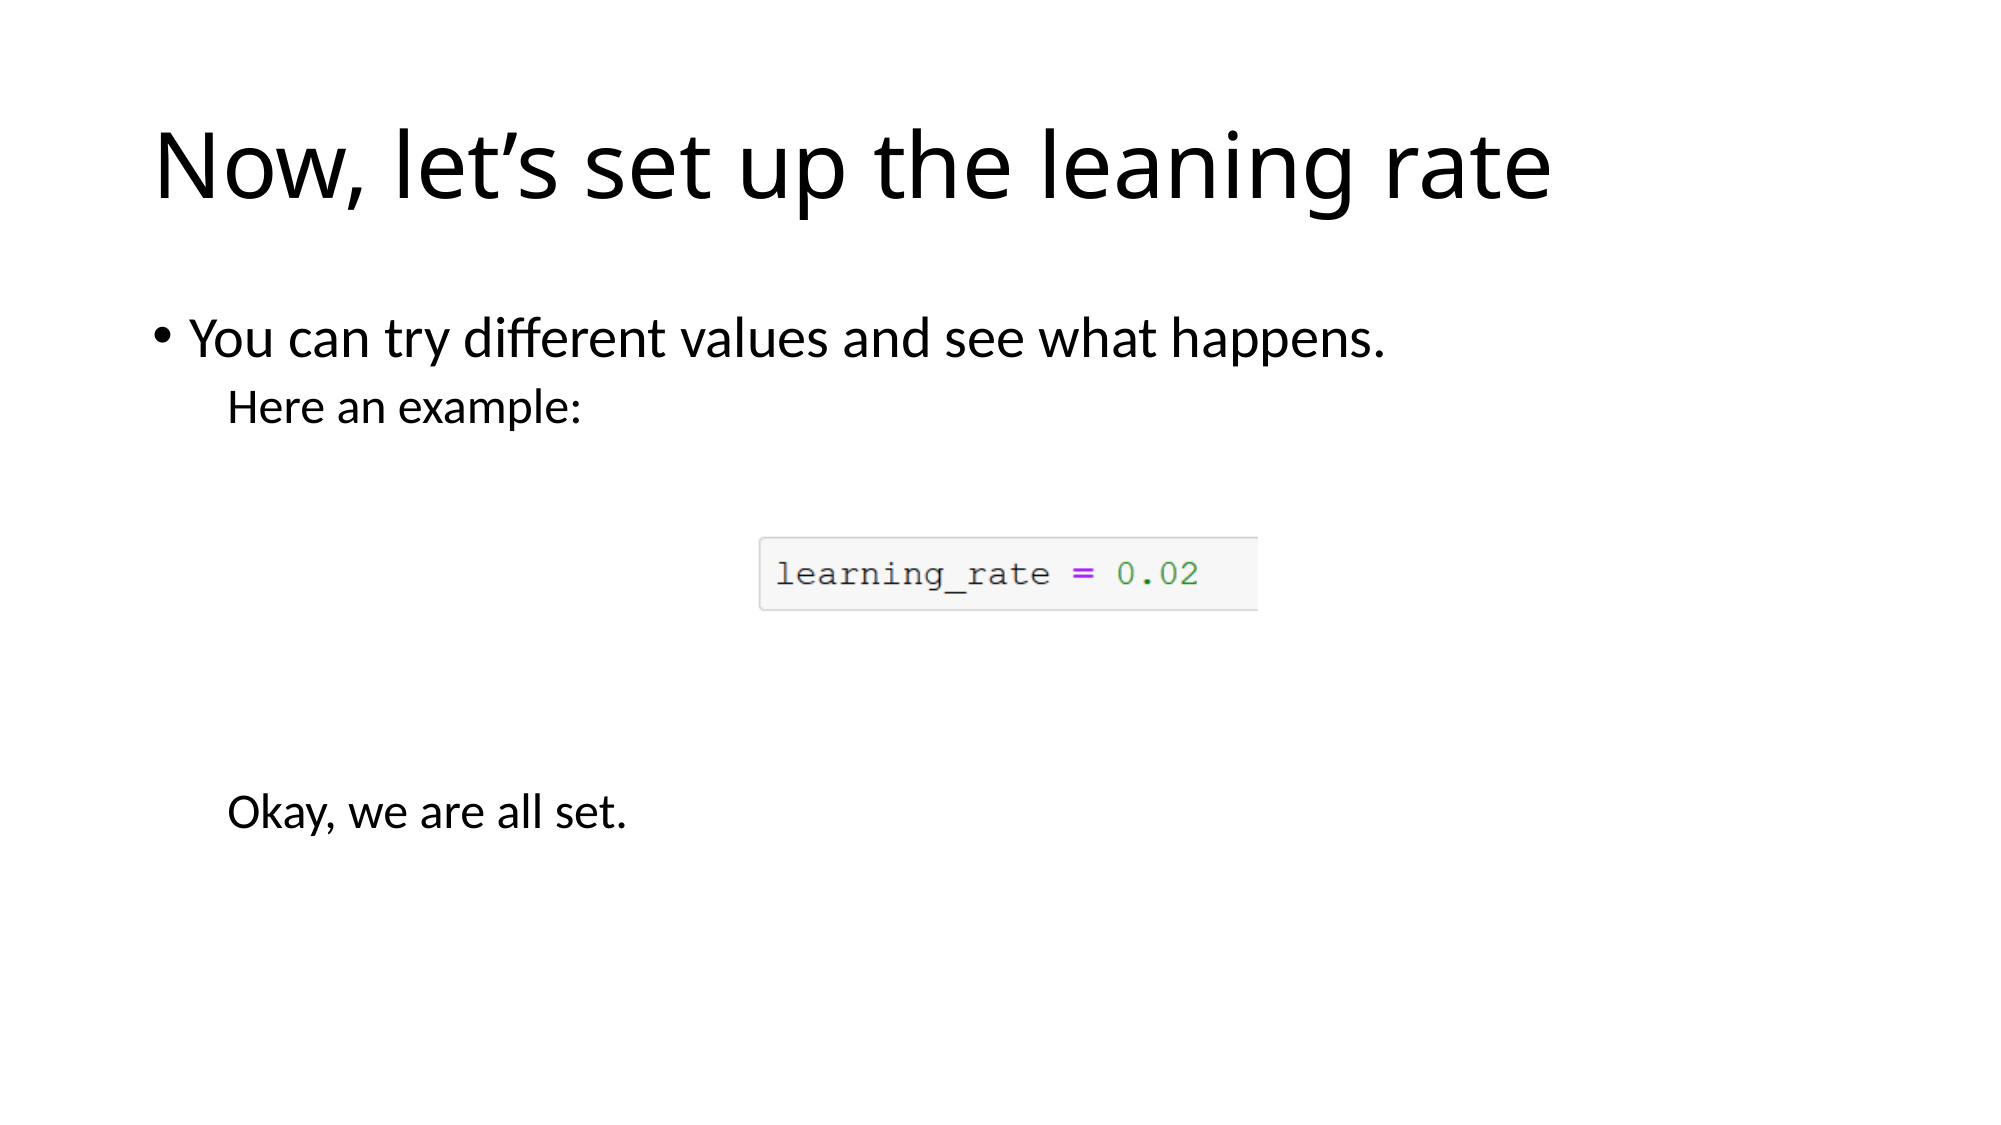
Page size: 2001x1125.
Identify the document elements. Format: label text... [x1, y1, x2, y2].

picture [742, 523, 1258, 630]
title Now, let’s set up the leaning rate [137, 59, 1863, 278]
list You can try different values and see what happens. Here an example: Okay, we are all set. [137, 299, 1863, 1089]
